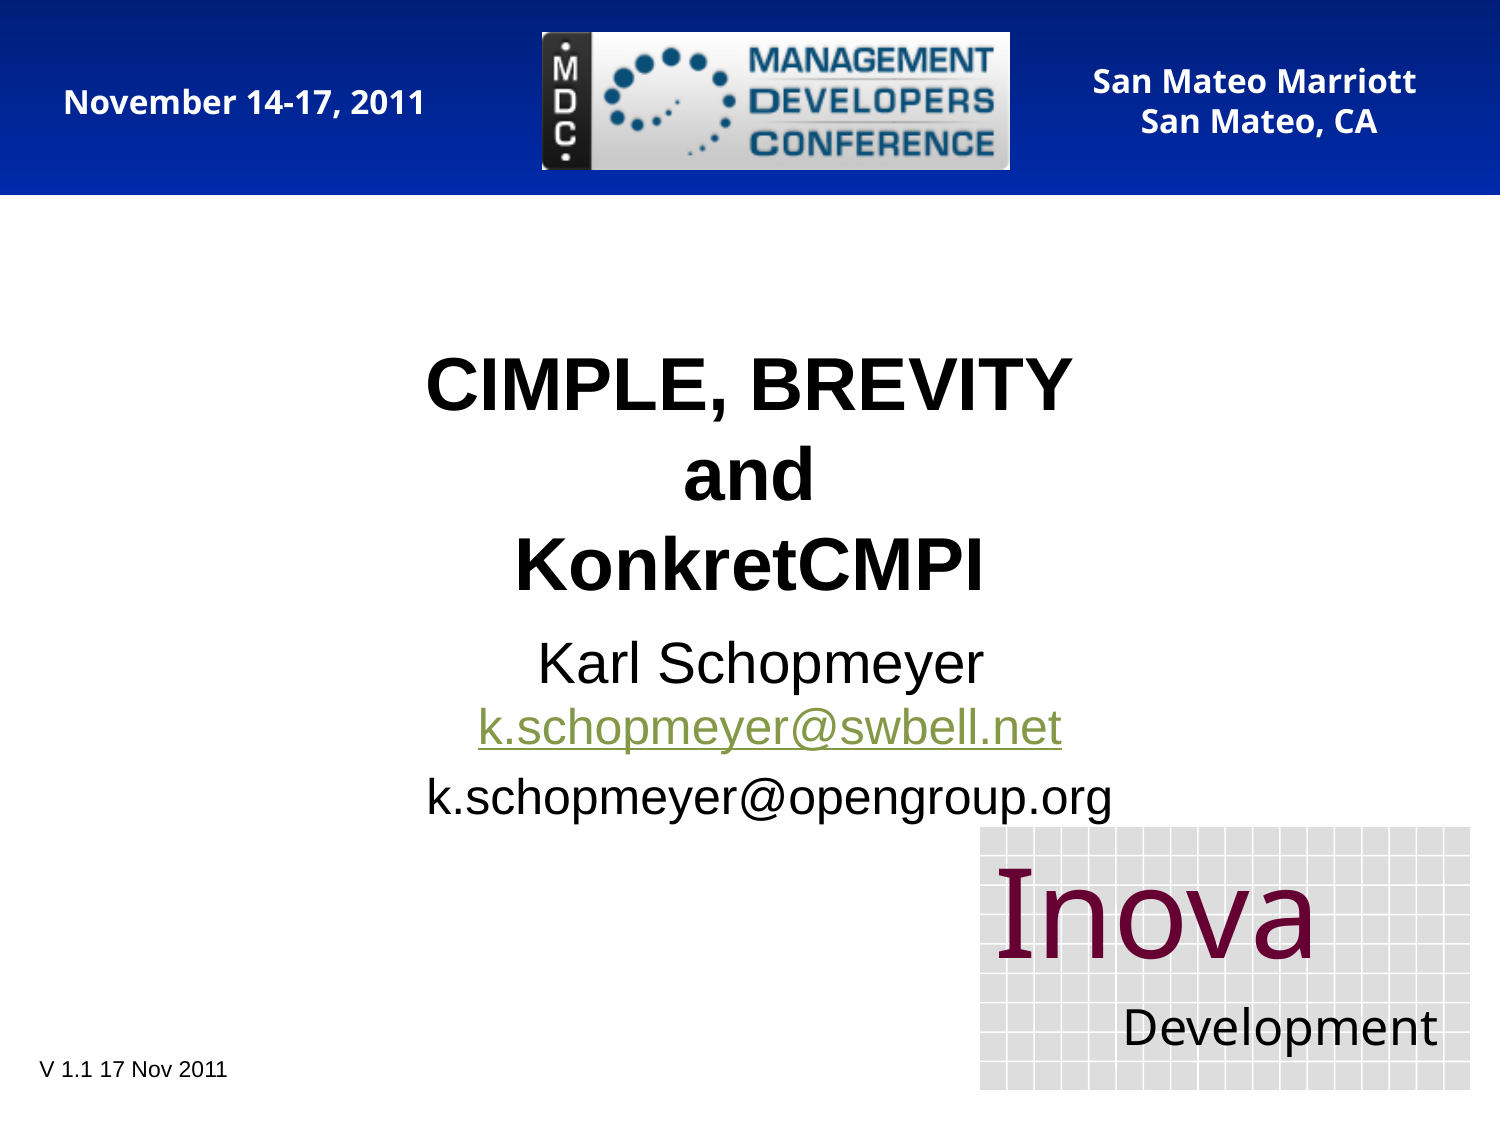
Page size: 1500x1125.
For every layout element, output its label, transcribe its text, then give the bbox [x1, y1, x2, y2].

text_box V 1.1 17 Nov 2011 [24, 1046, 244, 1089]
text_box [979, 825, 1472, 1092]
subtitle Karl Schopmeyer k.schopmeyer@swbell.net k.schopmeyer@opengroup.org [244, 617, 1296, 810]
title CIMPLE, BREVITY and KonkretCMPI [112, 349, 1388, 591]
picture [542, 32, 1010, 170]
